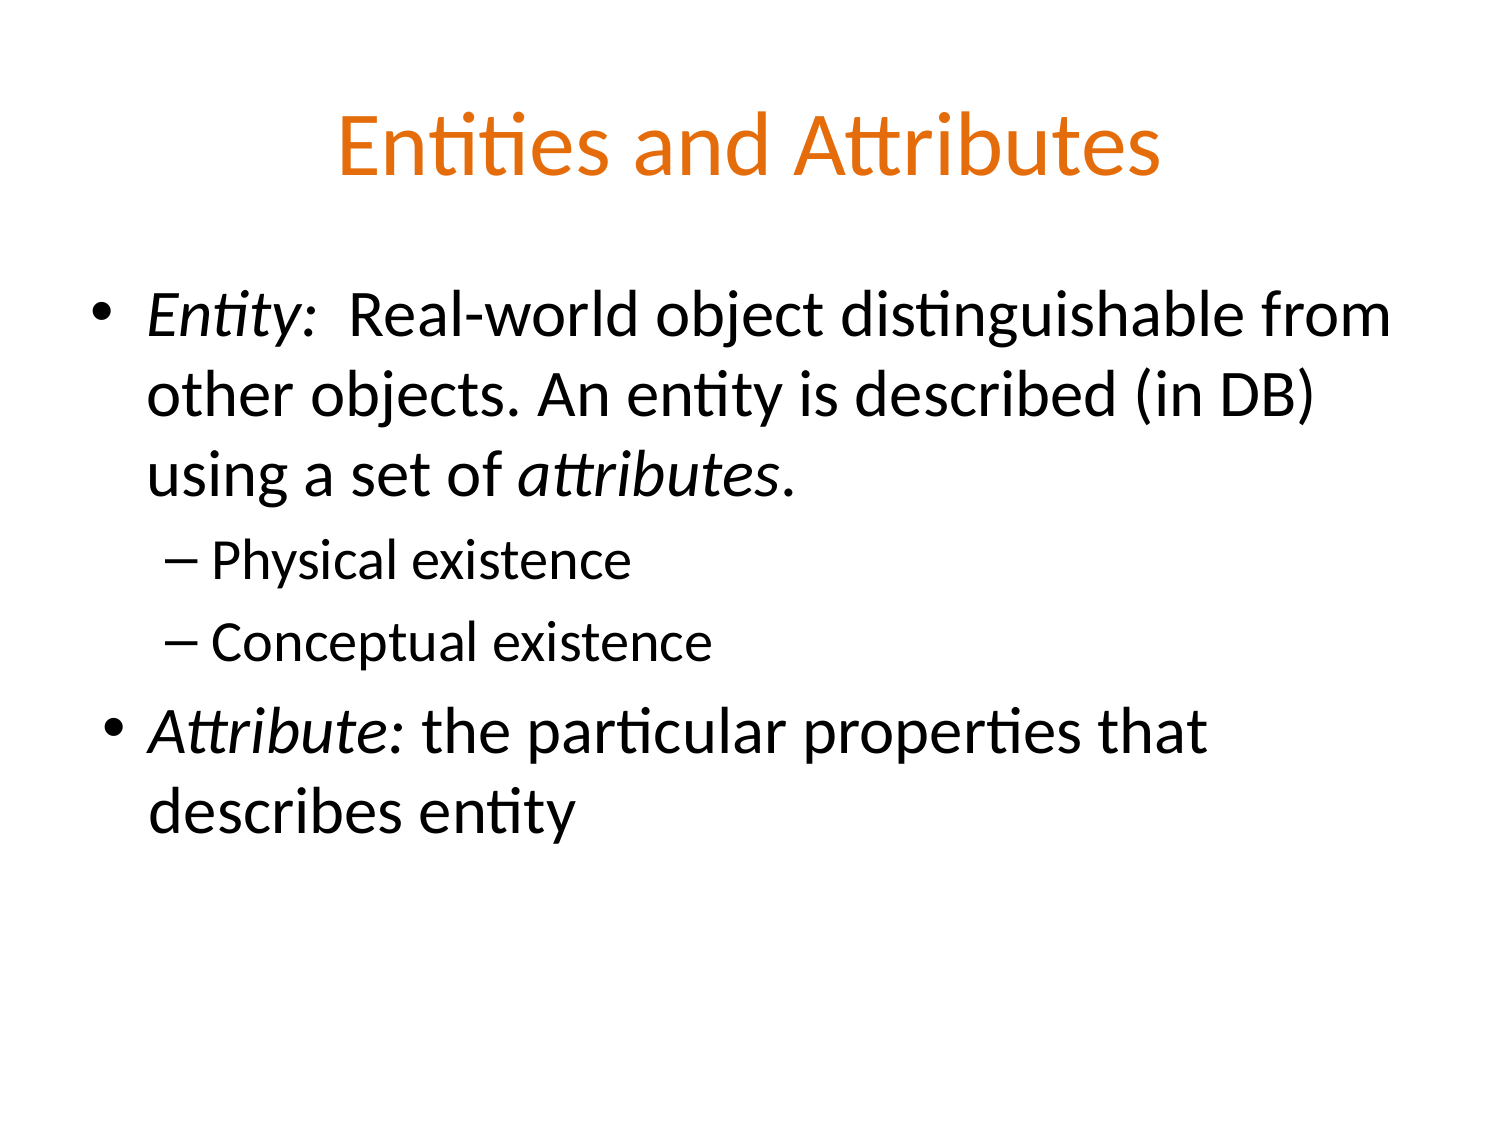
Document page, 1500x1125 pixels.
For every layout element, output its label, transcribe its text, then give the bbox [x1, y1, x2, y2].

list Entity: Real-world object distinguishable from other objects. An entity is described (in DB) using a set of attributes. Physical existence Conceptual existence Attribute: the particular properties that describes entity [75, 262, 1425, 1005]
title Entities and Attributes [75, 45, 1425, 233]
